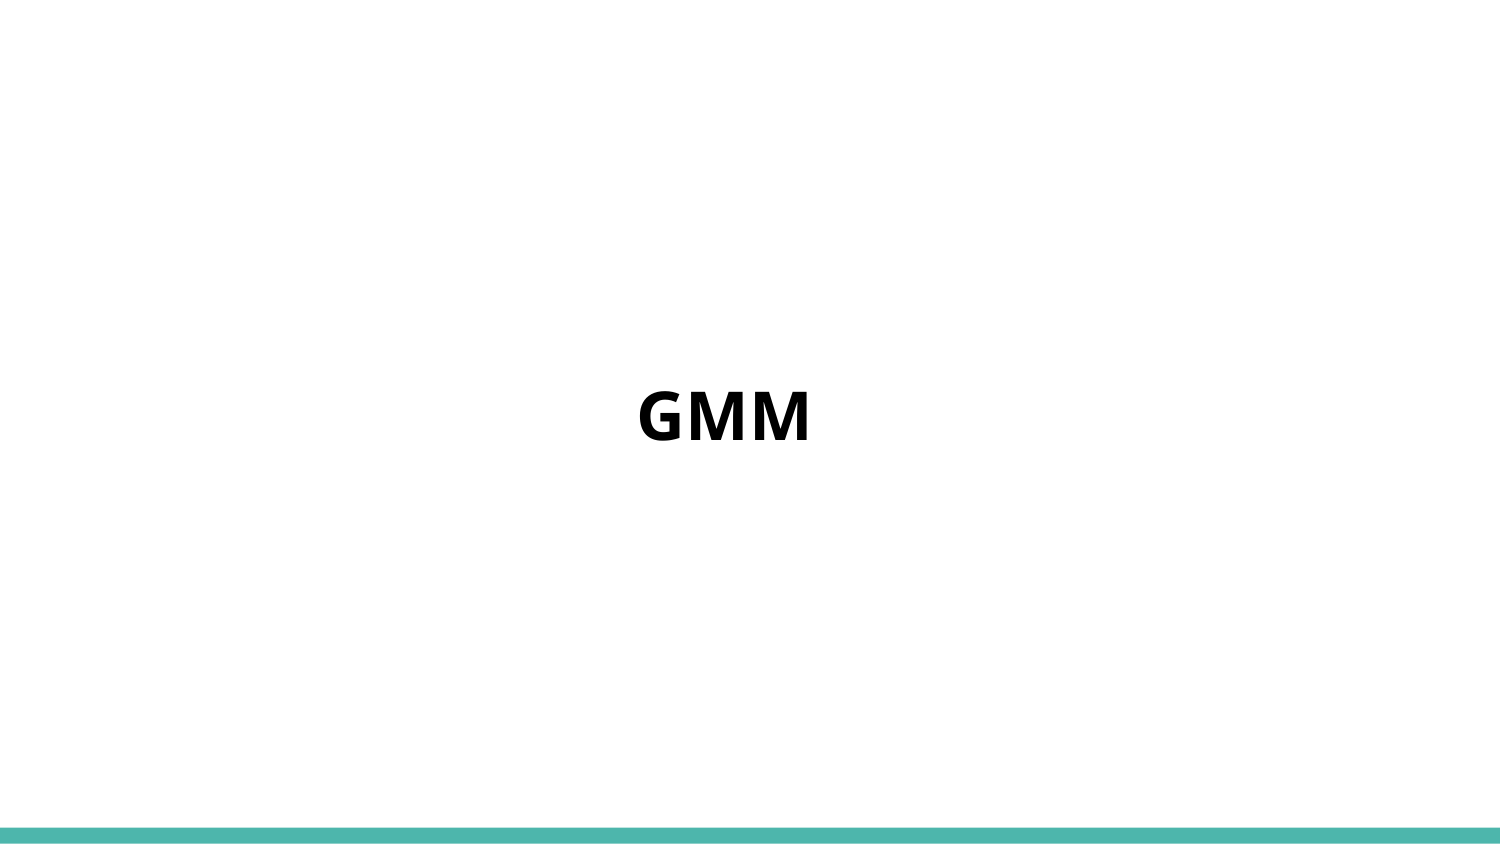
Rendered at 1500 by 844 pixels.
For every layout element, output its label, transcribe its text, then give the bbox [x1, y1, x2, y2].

title GMM [99, 358, 1351, 470]
